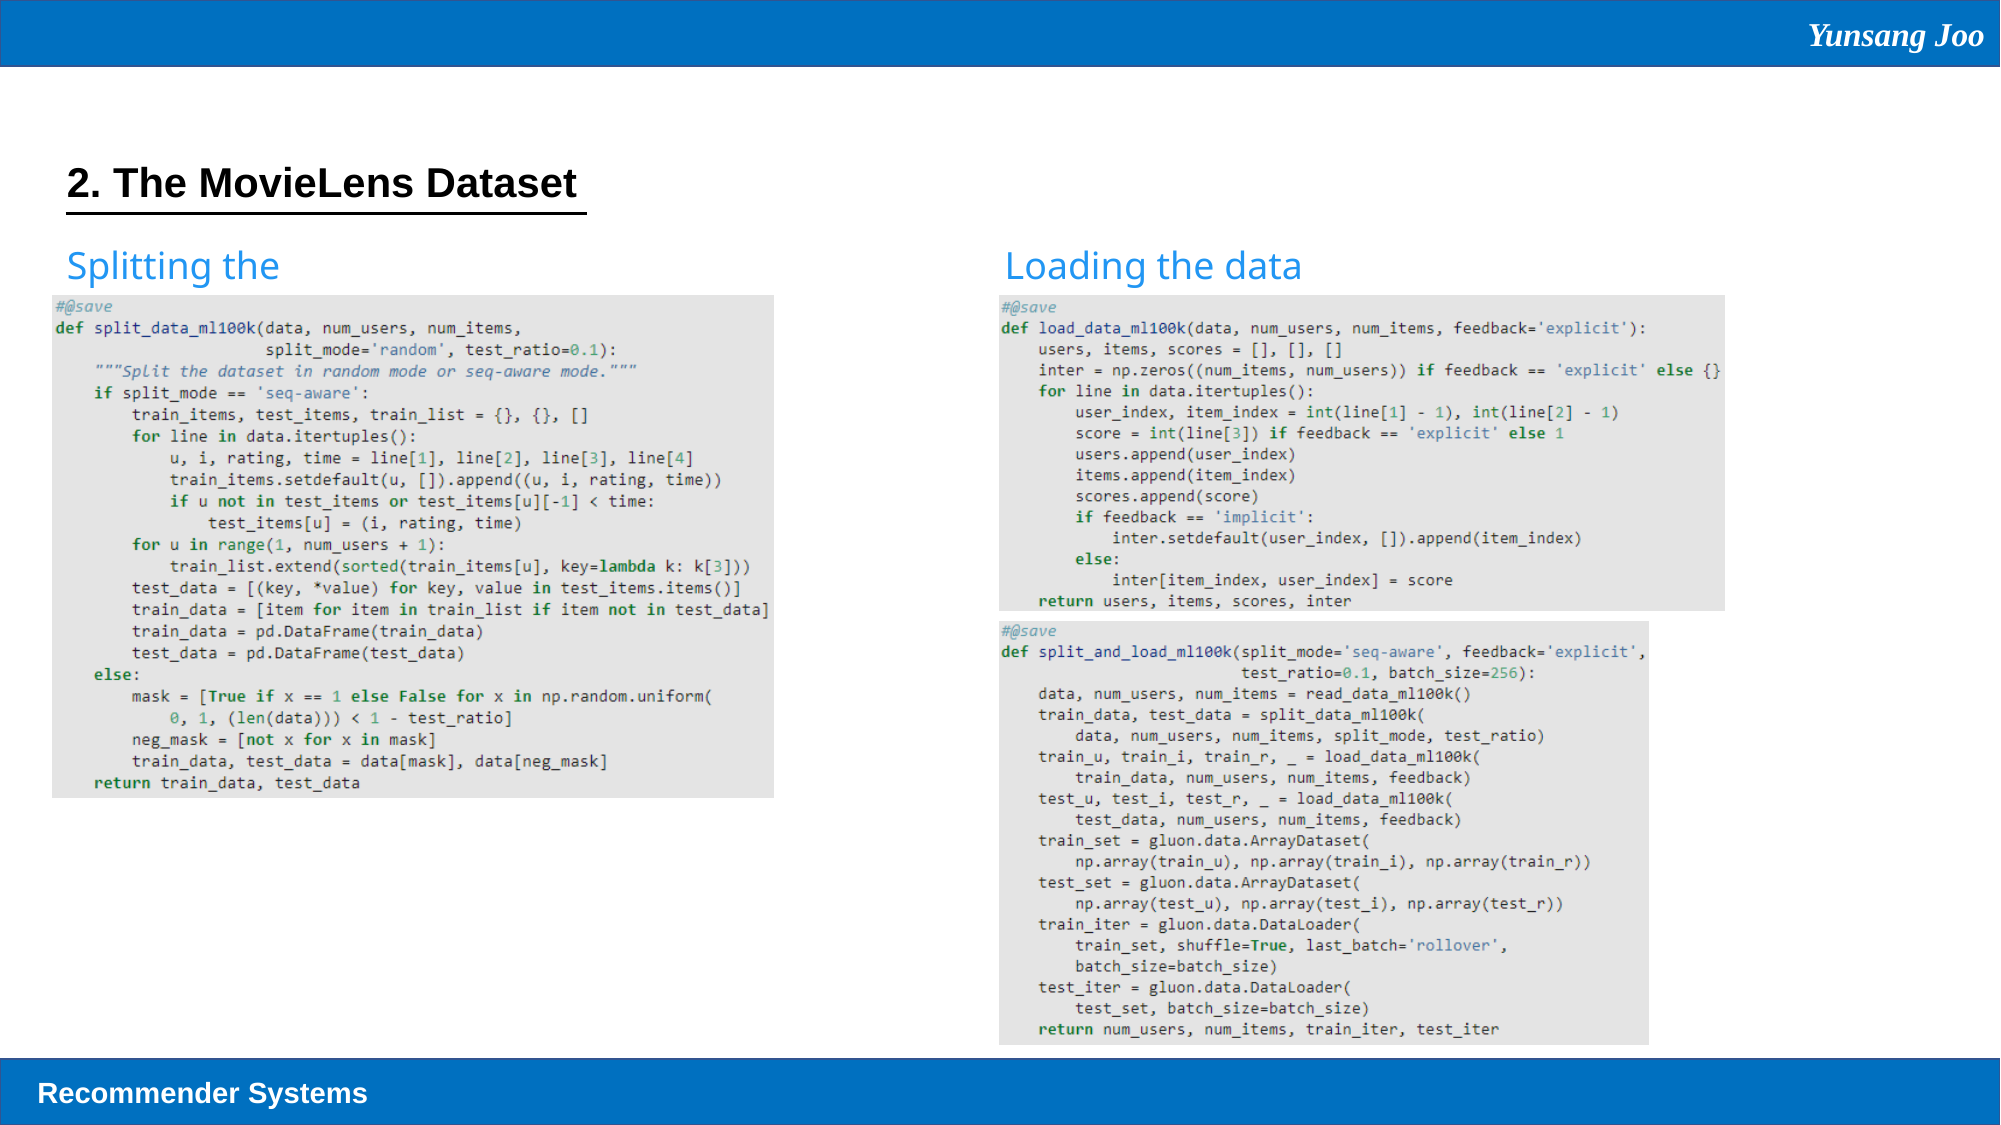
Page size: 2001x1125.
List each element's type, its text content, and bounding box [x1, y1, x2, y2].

picture [52, 295, 774, 798]
picture [999, 295, 1725, 611]
text_box Splitting the dataset [52, 234, 432, 295]
text_box 2. The MovieLens Dataset [52, 148, 1346, 214]
text_box Loading the data [989, 234, 1329, 295]
picture [999, 621, 1649, 1045]
text_box Recommender Systems [22, 1066, 384, 1117]
text_box Yunsang Joo [0, 0, 2000, 67]
text_box [0, 1058, 2000, 1125]
